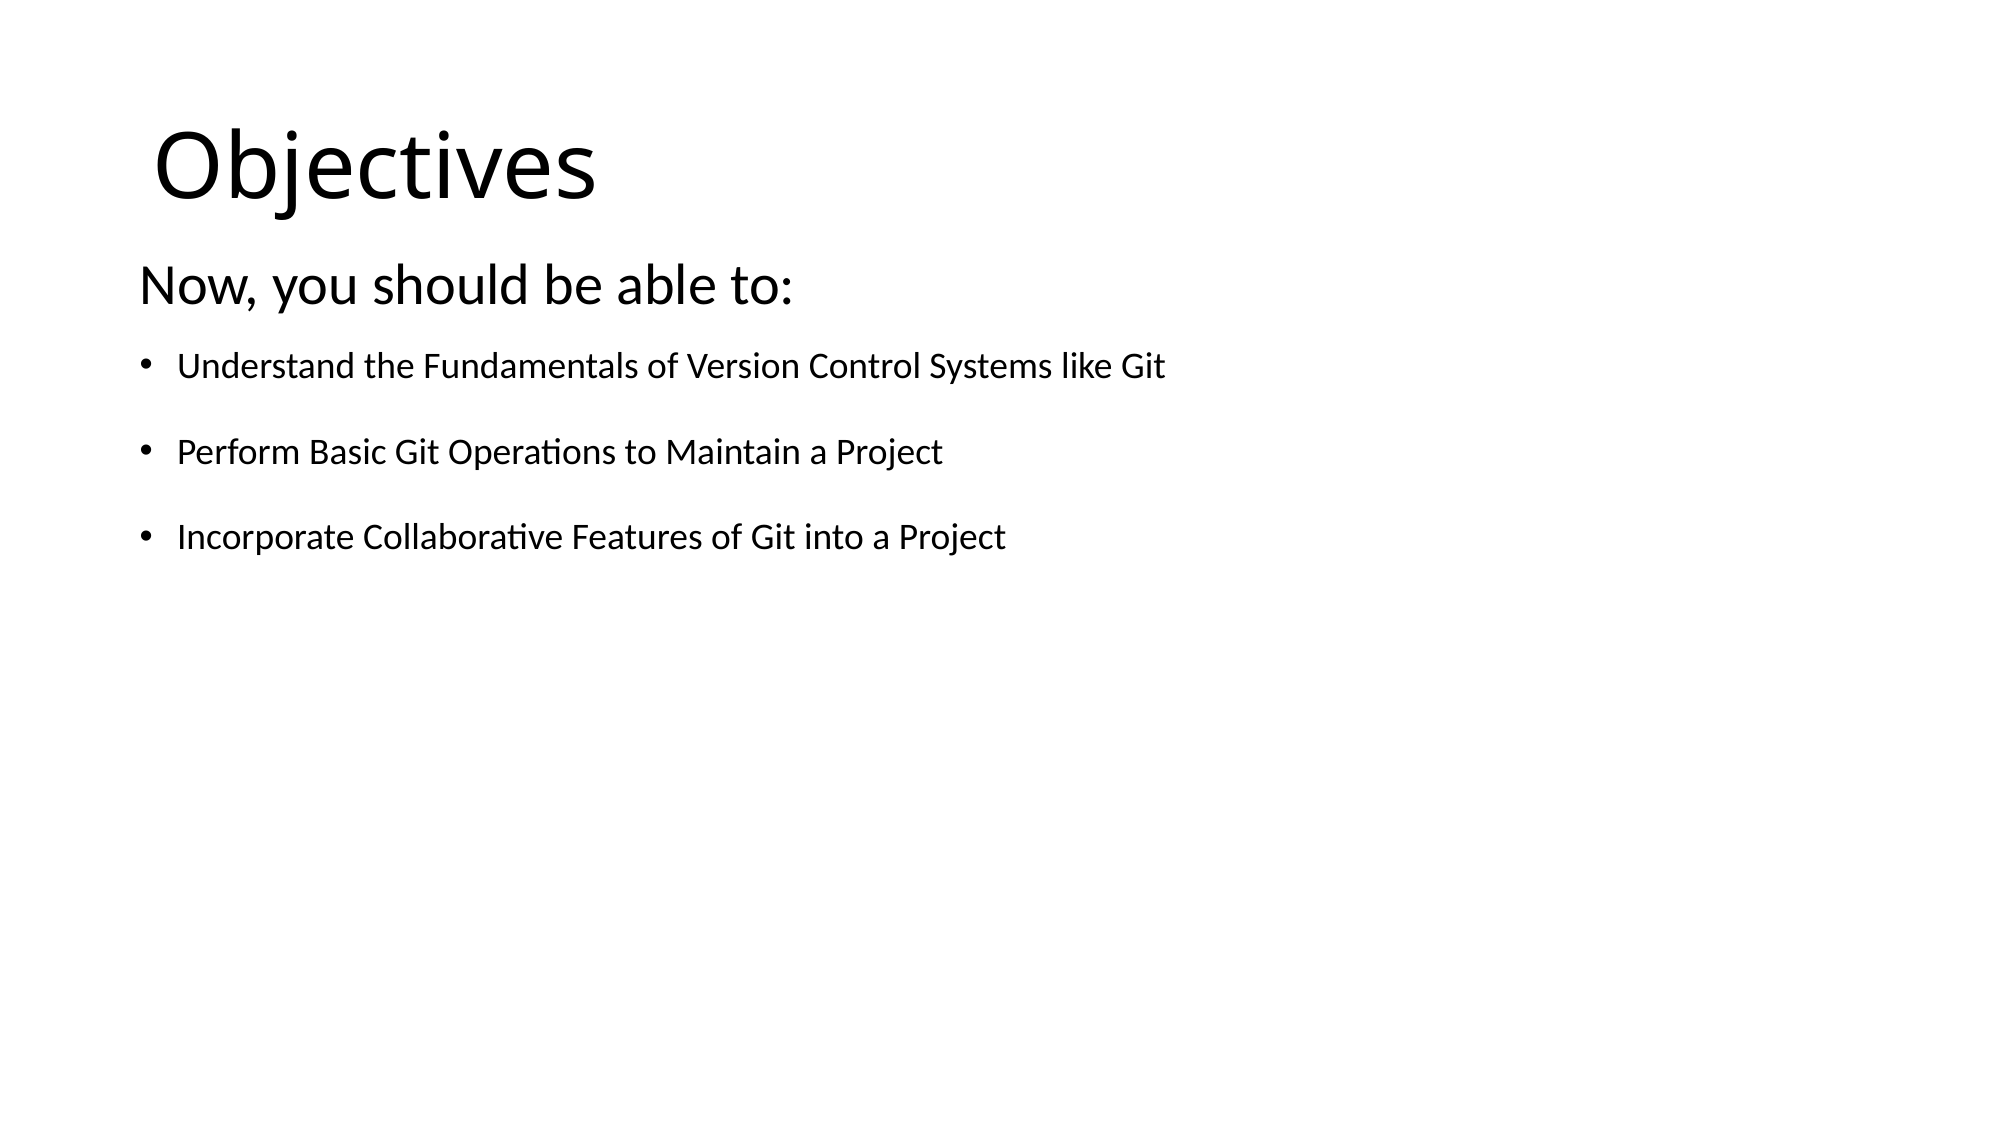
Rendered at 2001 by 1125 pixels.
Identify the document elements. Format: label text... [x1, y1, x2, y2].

title Objectives [137, 59, 1863, 278]
list Now, you should be able to: Understand the Fundamentals of Version Control Systems like Git Perform Basic Git Operations to Maintain a Project Incorporate Collaborative Features of Git into a Project [124, 246, 1702, 961]
